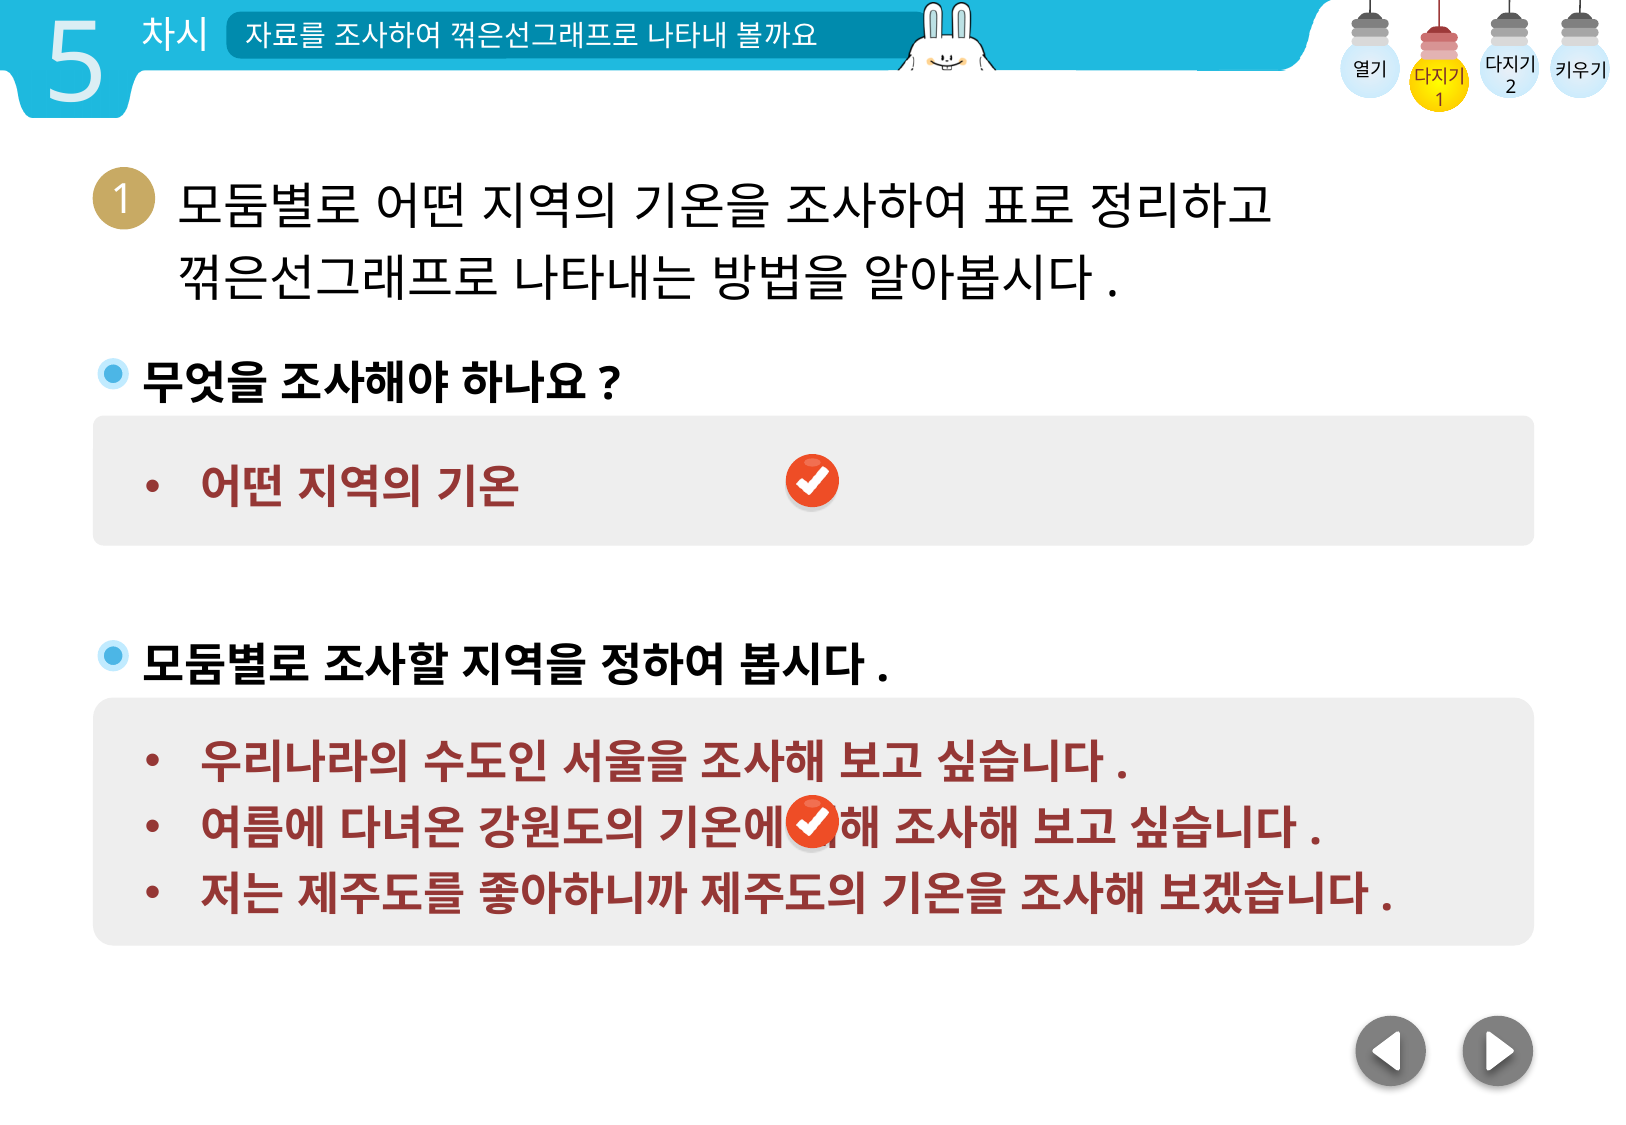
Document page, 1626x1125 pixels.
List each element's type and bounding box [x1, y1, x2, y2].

text_box [1355, 1015, 1534, 1087]
text_box [92, 335, 1535, 546]
text_box [92, 617, 1535, 946]
picture [896, 2, 997, 70]
text_box [785, 794, 840, 849]
picture [3, 70, 145, 118]
text_box [92, 155, 1539, 317]
text_box [1196, 0, 1624, 119]
text_box [785, 453, 840, 508]
